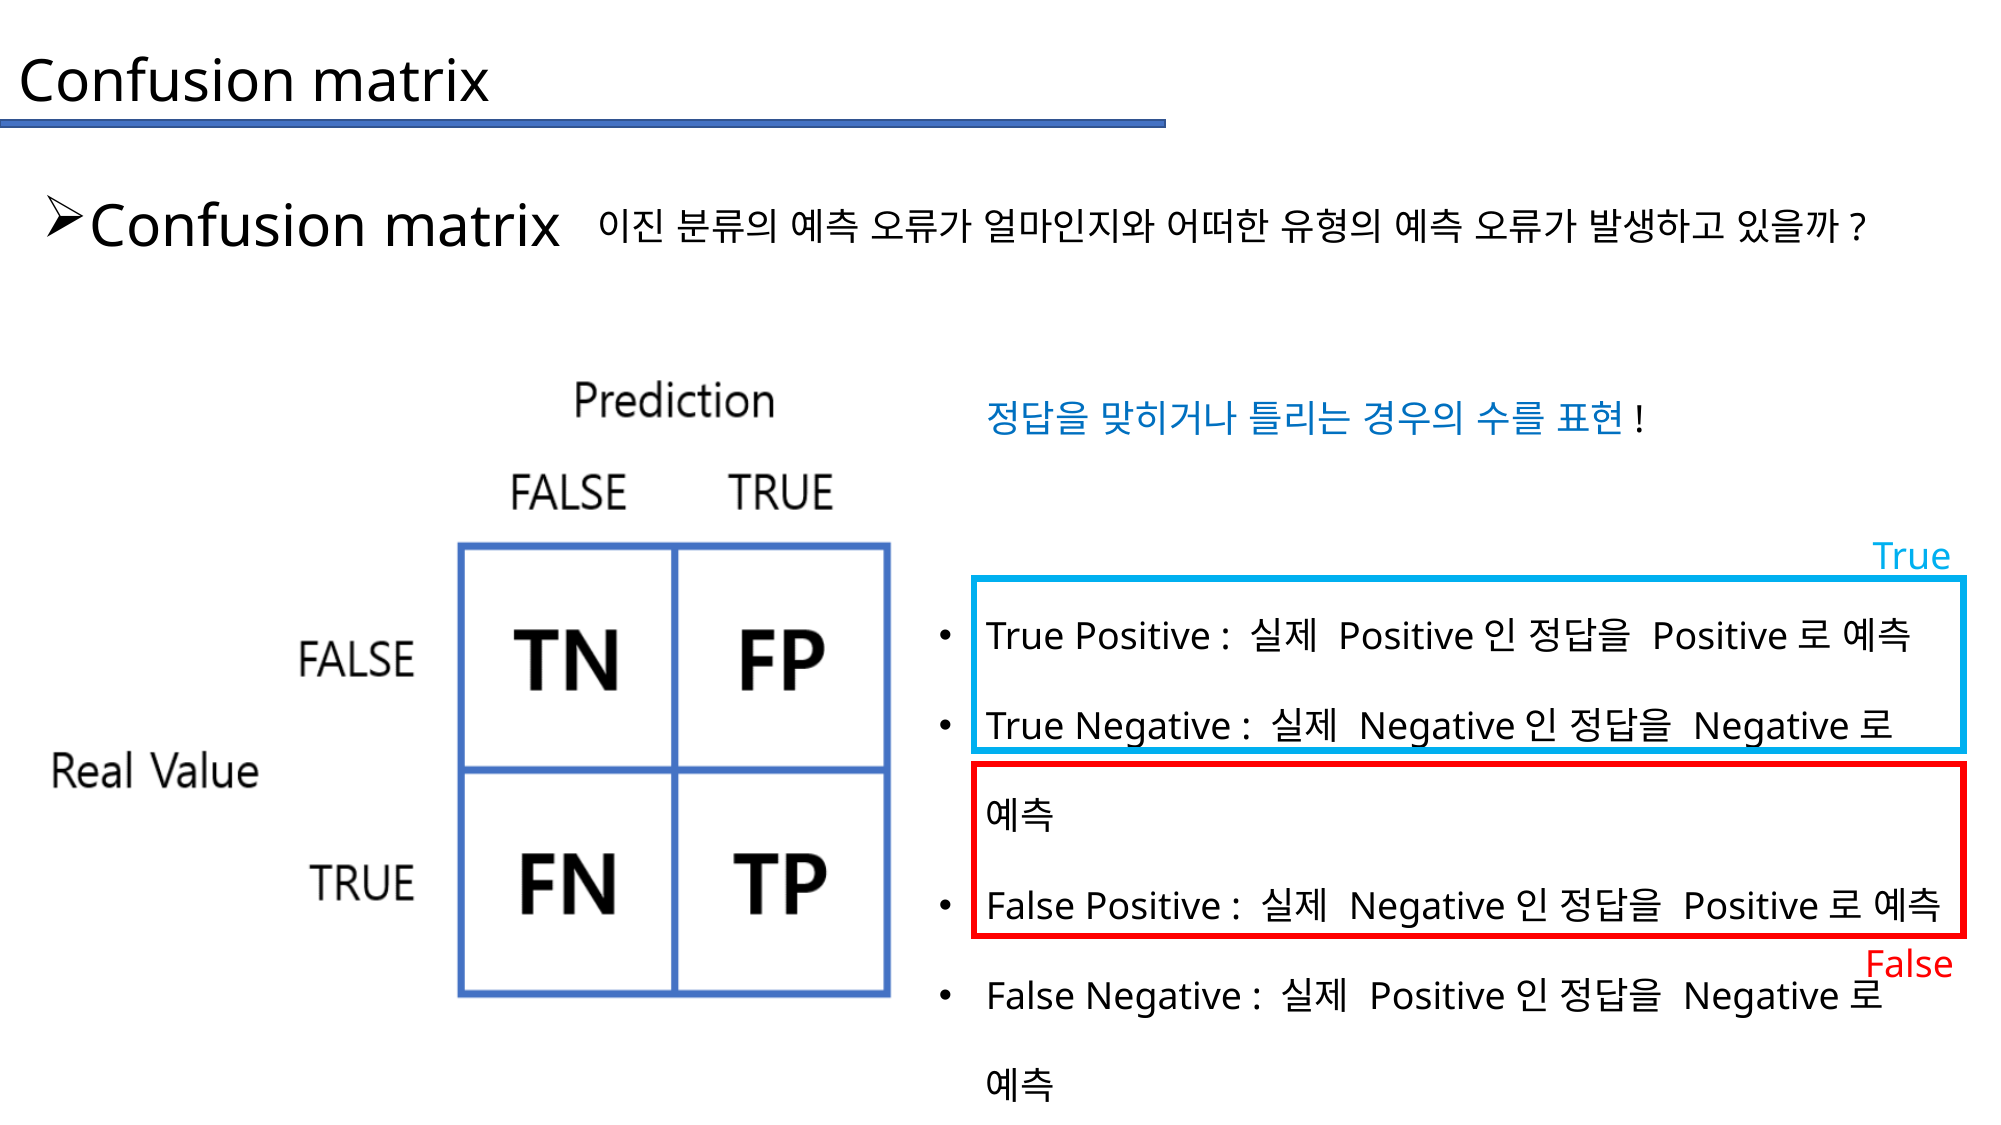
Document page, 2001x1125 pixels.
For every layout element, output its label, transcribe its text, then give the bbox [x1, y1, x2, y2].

text_box False [1850, 932, 2000, 992]
text_box 정답을 맞히거나 틀리는 경우의 수를 표현! [971, 342, 1912, 448]
text_box Confusion matrix [27, 180, 1380, 266]
text_box [973, 577, 1964, 752]
text_box [973, 763, 1964, 937]
picture [5, 344, 902, 1006]
text_box 이진 분류의 예측 오류가 얼마인지와 어떠한 유형의 예측 오류가 발생하고 있을까? [582, 195, 2000, 256]
text_box Confusion matrix [3, 35, 1072, 121]
text_box True Positive : 실제 Positive인 정답을 Positive로 예측 True Negative : 실제 Negative인 정답을 Negative로 예측 False Positive : 실제 Negative인 정답을 Positive로 예측 False Negative : 실제 Positive인 정답을 Negative로 예측 [924, 559, 1972, 1114]
text_box [0, 119, 1166, 128]
text_box True [1857, 524, 2000, 585]
